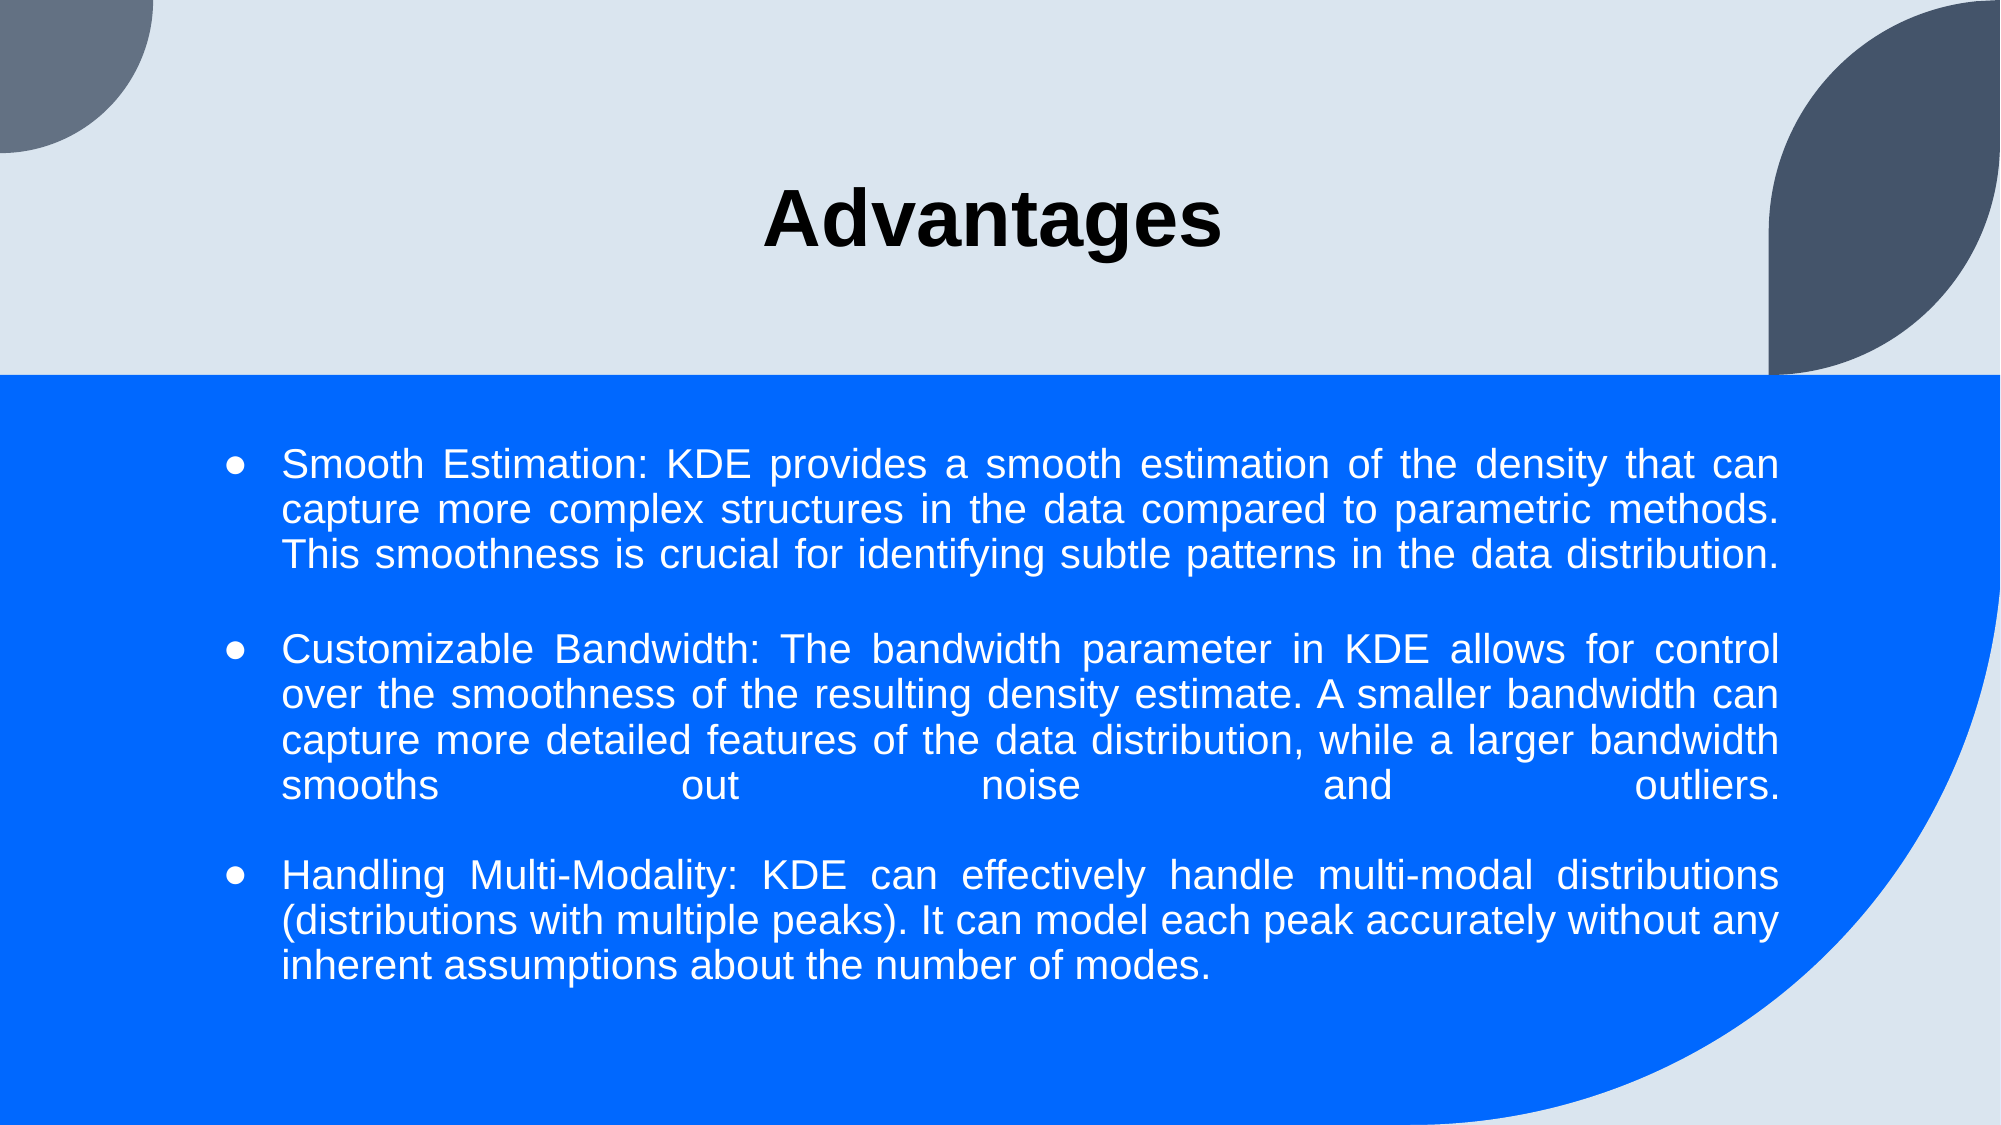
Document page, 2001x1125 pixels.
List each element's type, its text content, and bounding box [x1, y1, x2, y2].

list Smooth Estimation: KDE provides a smooth estimation of the density that can capture more complex structures in the data compared to parametric methods. This smoothness is crucial for identifying subtle patterns in the data distribution. Customizable Bandwidth: The bandwidth parameter in KDE allows for control over the smoothness of the resulting density estimate. A smaller bandwidth can capture more detailed features of the data distribution, while a larger bandwidth smooths out noise and outliers. Handling Multi-Modality: KDE can effectively handle multi-modal distributions (distributions with multiple peaks). It can model each peak accurately without any inherent assumptions about the number of modes. [191, 435, 1796, 999]
title Advantages [191, 7, 1796, 270]
